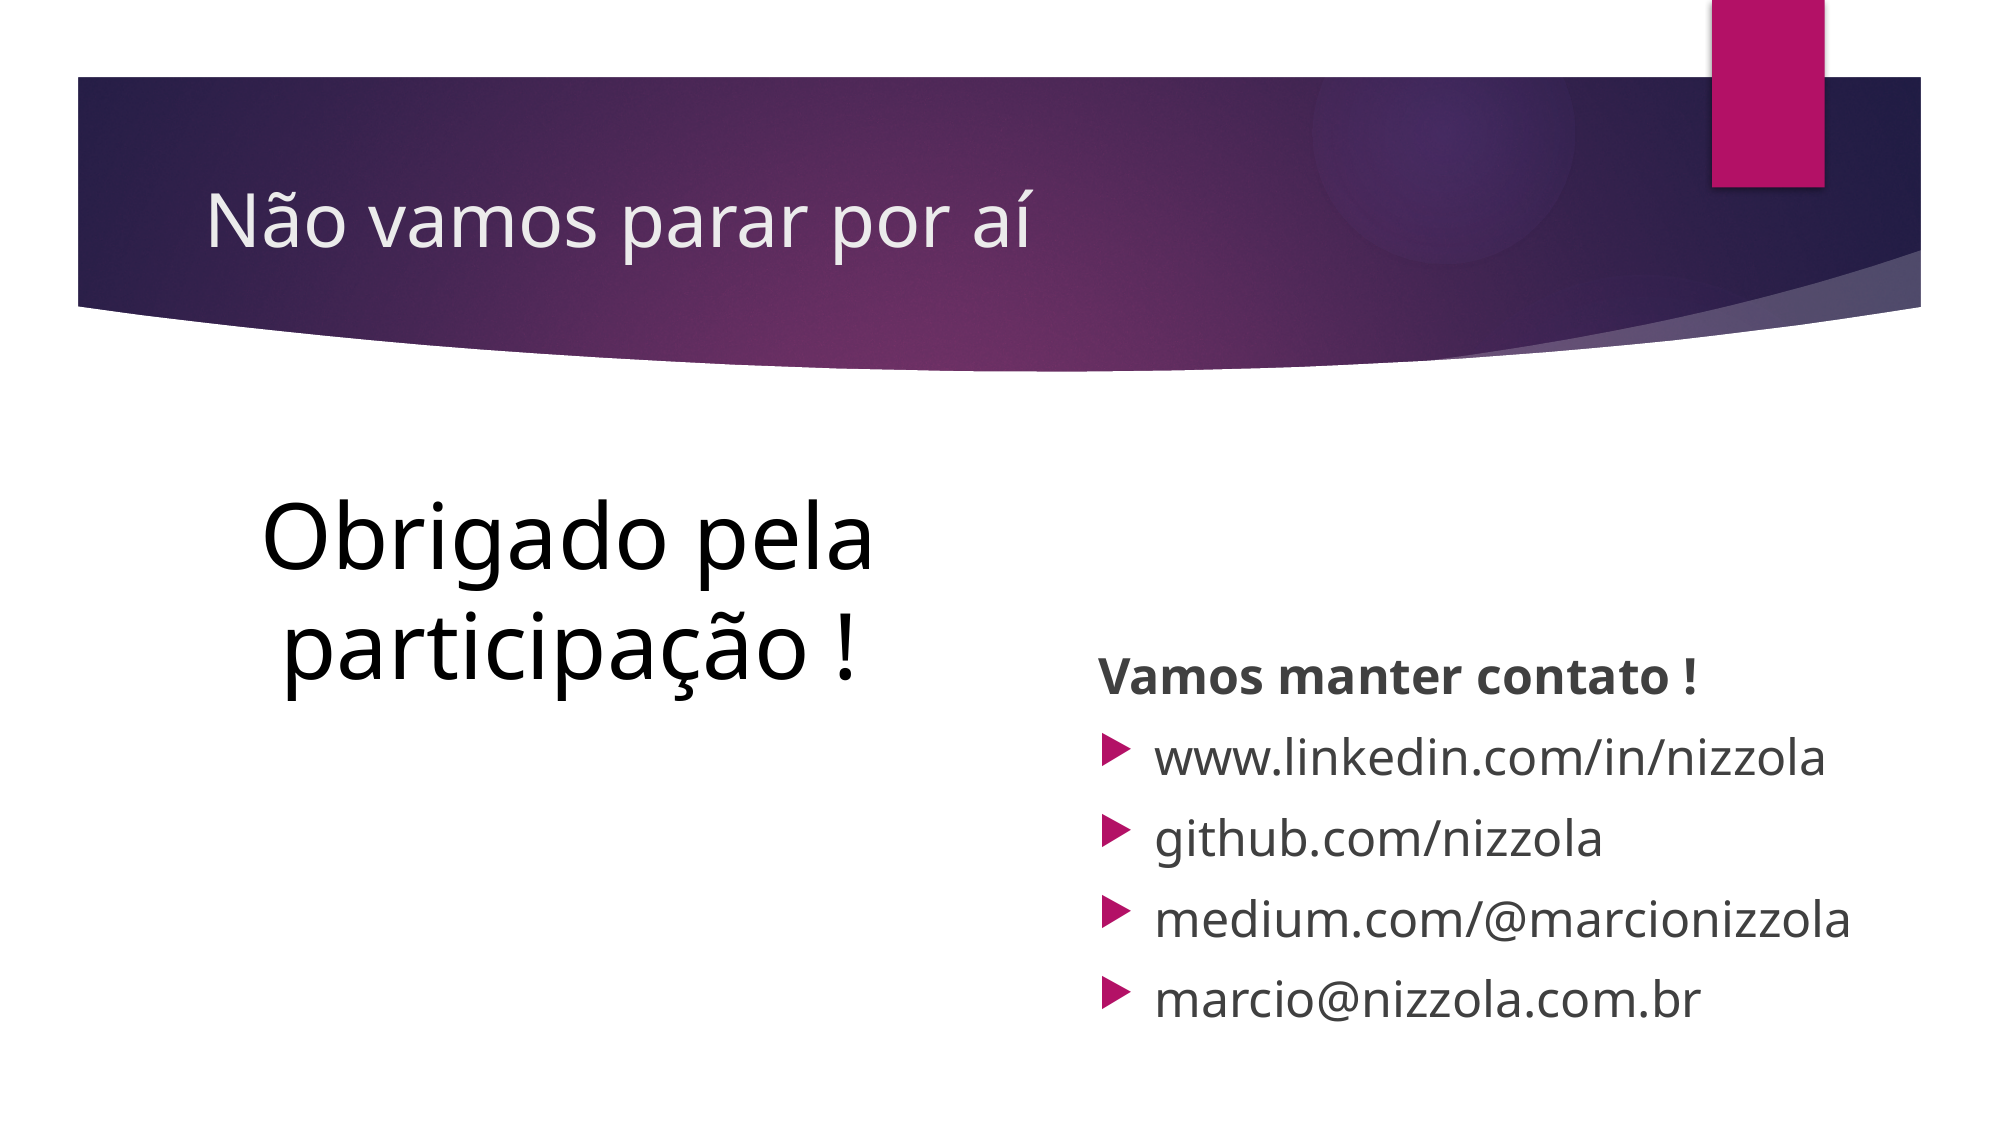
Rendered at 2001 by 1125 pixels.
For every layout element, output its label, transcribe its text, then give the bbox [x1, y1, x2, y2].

text_box Obrigado pela participação ! [79, 470, 1060, 706]
list Vamos manter contato ! www.linkedin.com/in/nizzola github.com/nizzola medium.com/@marcionizzola marcio@nizzola.com.br [1083, 636, 1949, 1101]
title Não vamos parar por aí [189, 159, 1627, 276]
